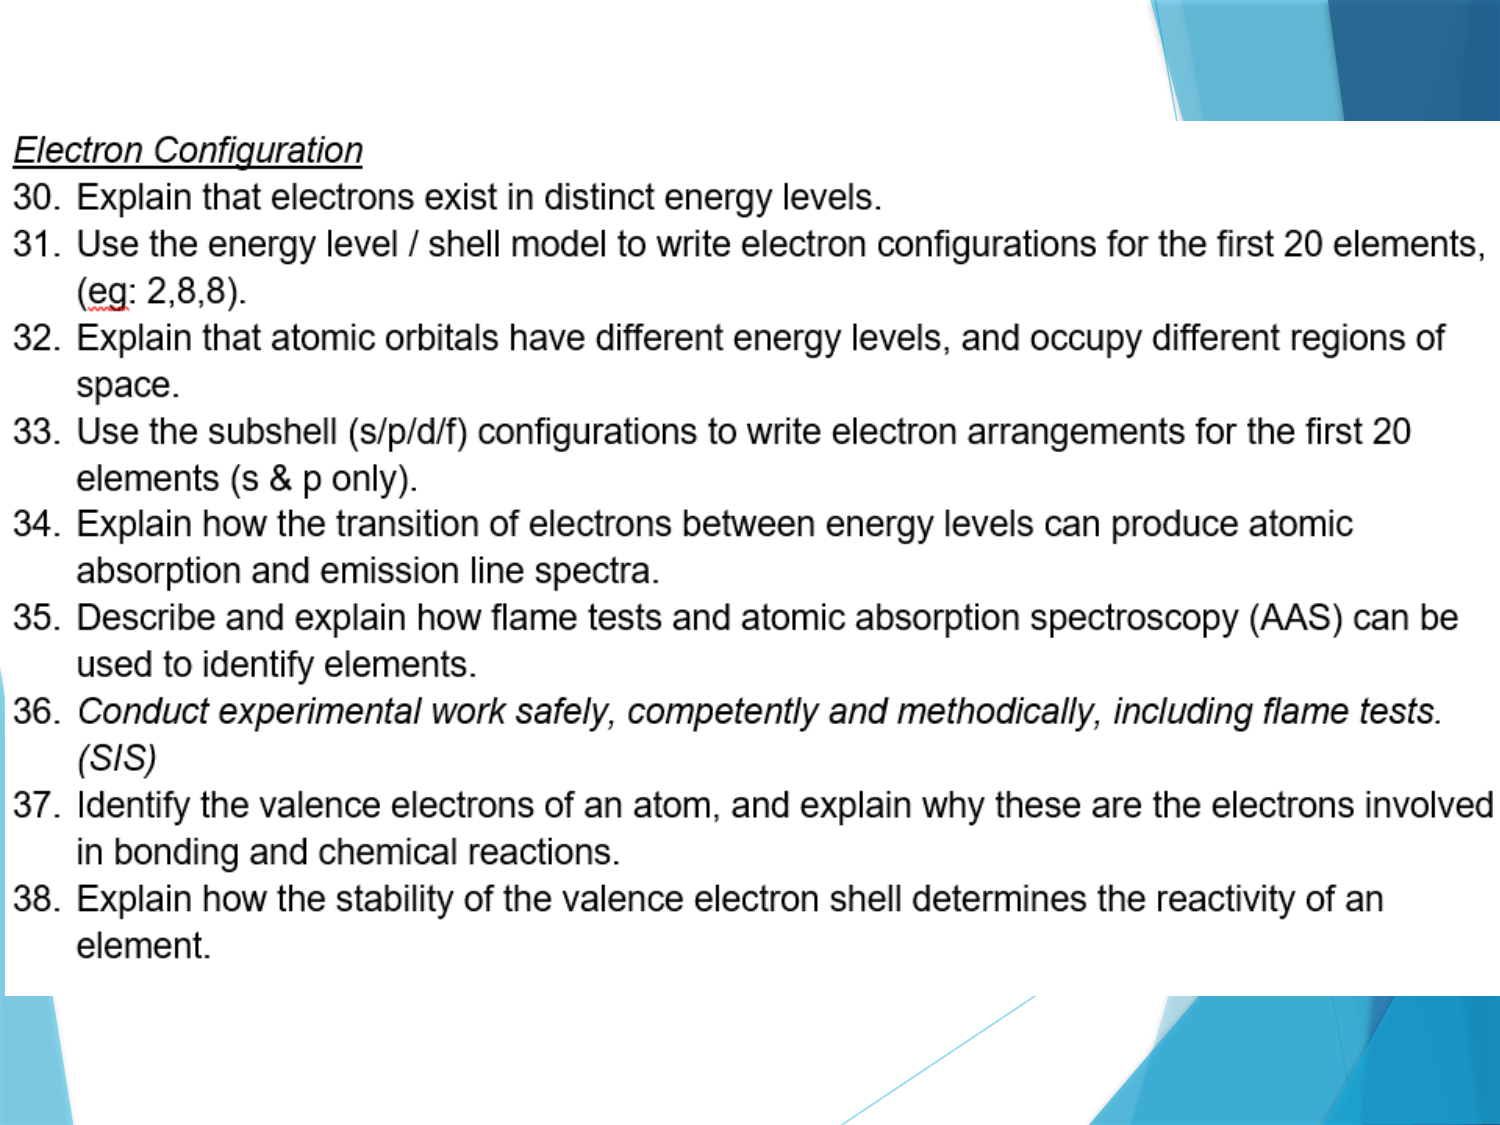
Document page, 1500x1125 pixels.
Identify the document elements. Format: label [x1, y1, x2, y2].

picture [4, 120, 1500, 996]
